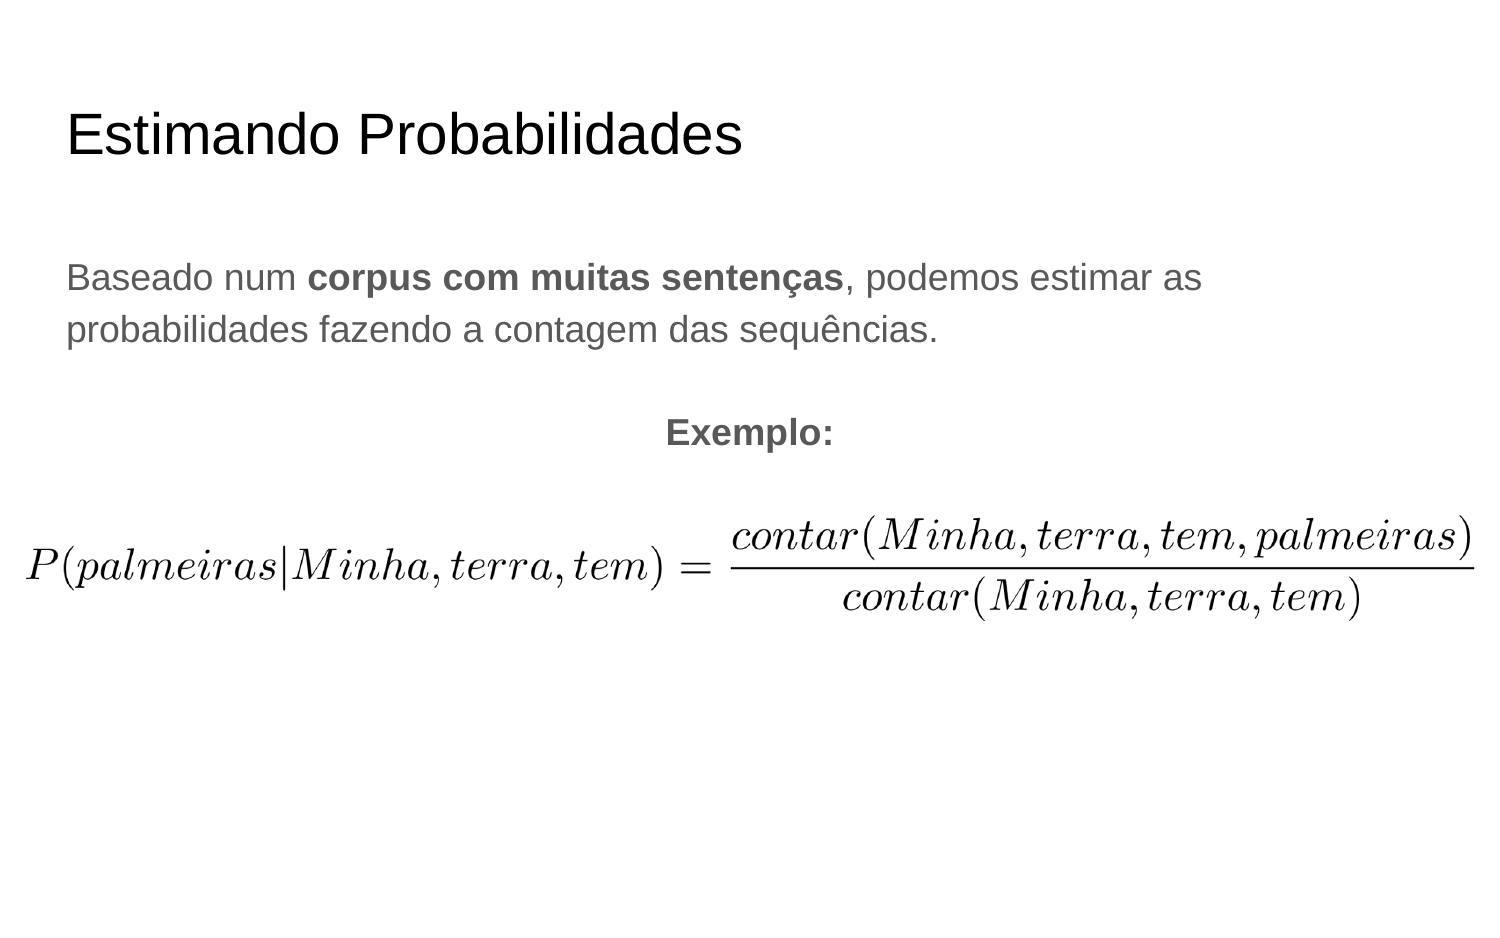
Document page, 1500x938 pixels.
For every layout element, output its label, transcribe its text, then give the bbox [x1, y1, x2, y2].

list Baseado num corpus com muitas sentenças, podemos estimar as probabilidades fazendo a contagem das sequências. Exemplo: [51, 191, 1449, 508]
title Estimando Probabilidades [51, 81, 1449, 186]
picture [24, 513, 1476, 622]
